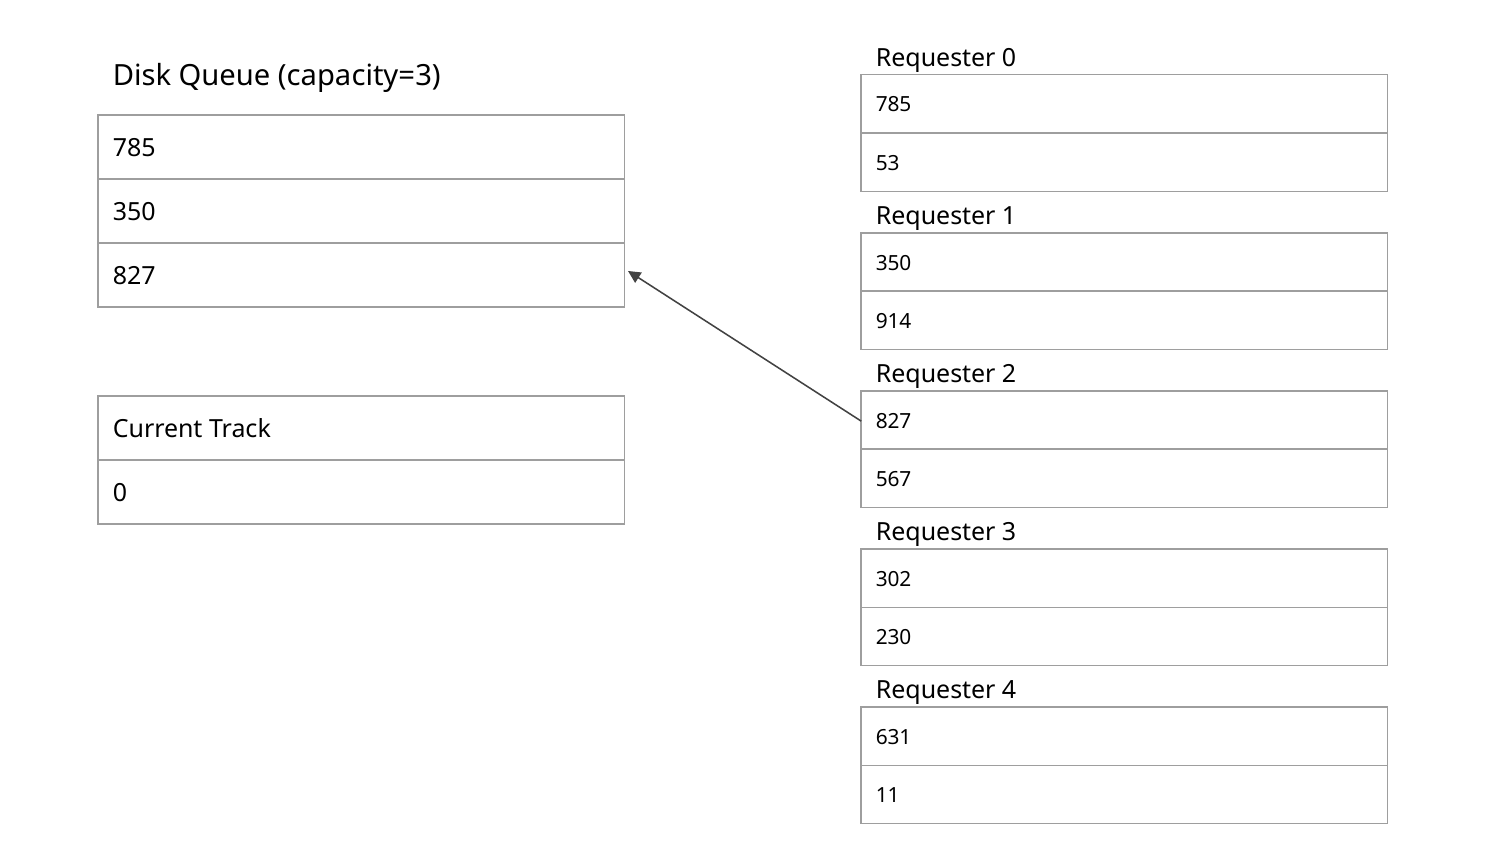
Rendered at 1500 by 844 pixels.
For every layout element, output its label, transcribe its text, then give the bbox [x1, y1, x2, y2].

table_header 785 [862, 75, 1387, 132]
table_cell 914 [866, 292, 1387, 342]
text_box Requester 4 [860, 658, 1388, 707]
table_cell 567 [862, 450, 1387, 500]
table_header Current Track [99, 397, 624, 459]
table_cell 827 [99, 244, 624, 306]
table_header 785 [99, 116, 624, 178]
table_header 827 [862, 392, 1387, 448]
text_box Requester 3 [860, 500, 1388, 549]
text_box Disk Queue (capacity=3) [97, 41, 625, 114]
table_cell 11 [862, 766, 1387, 823]
table_cell 53 [862, 134, 1387, 184]
text_box Requester 0 [860, 26, 1388, 75]
table_header 302 [862, 550, 1387, 607]
text_box Requester 2 [866, 342, 1388, 391]
table_cell 350 [99, 180, 624, 242]
table_header 631 [862, 708, 1387, 765]
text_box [627, 270, 862, 422]
text_box Requester 1 [860, 184, 1388, 233]
table_header 350 [862, 234, 1387, 290]
table_cell 230 [862, 608, 1387, 658]
table_cell 0 [99, 461, 624, 523]
